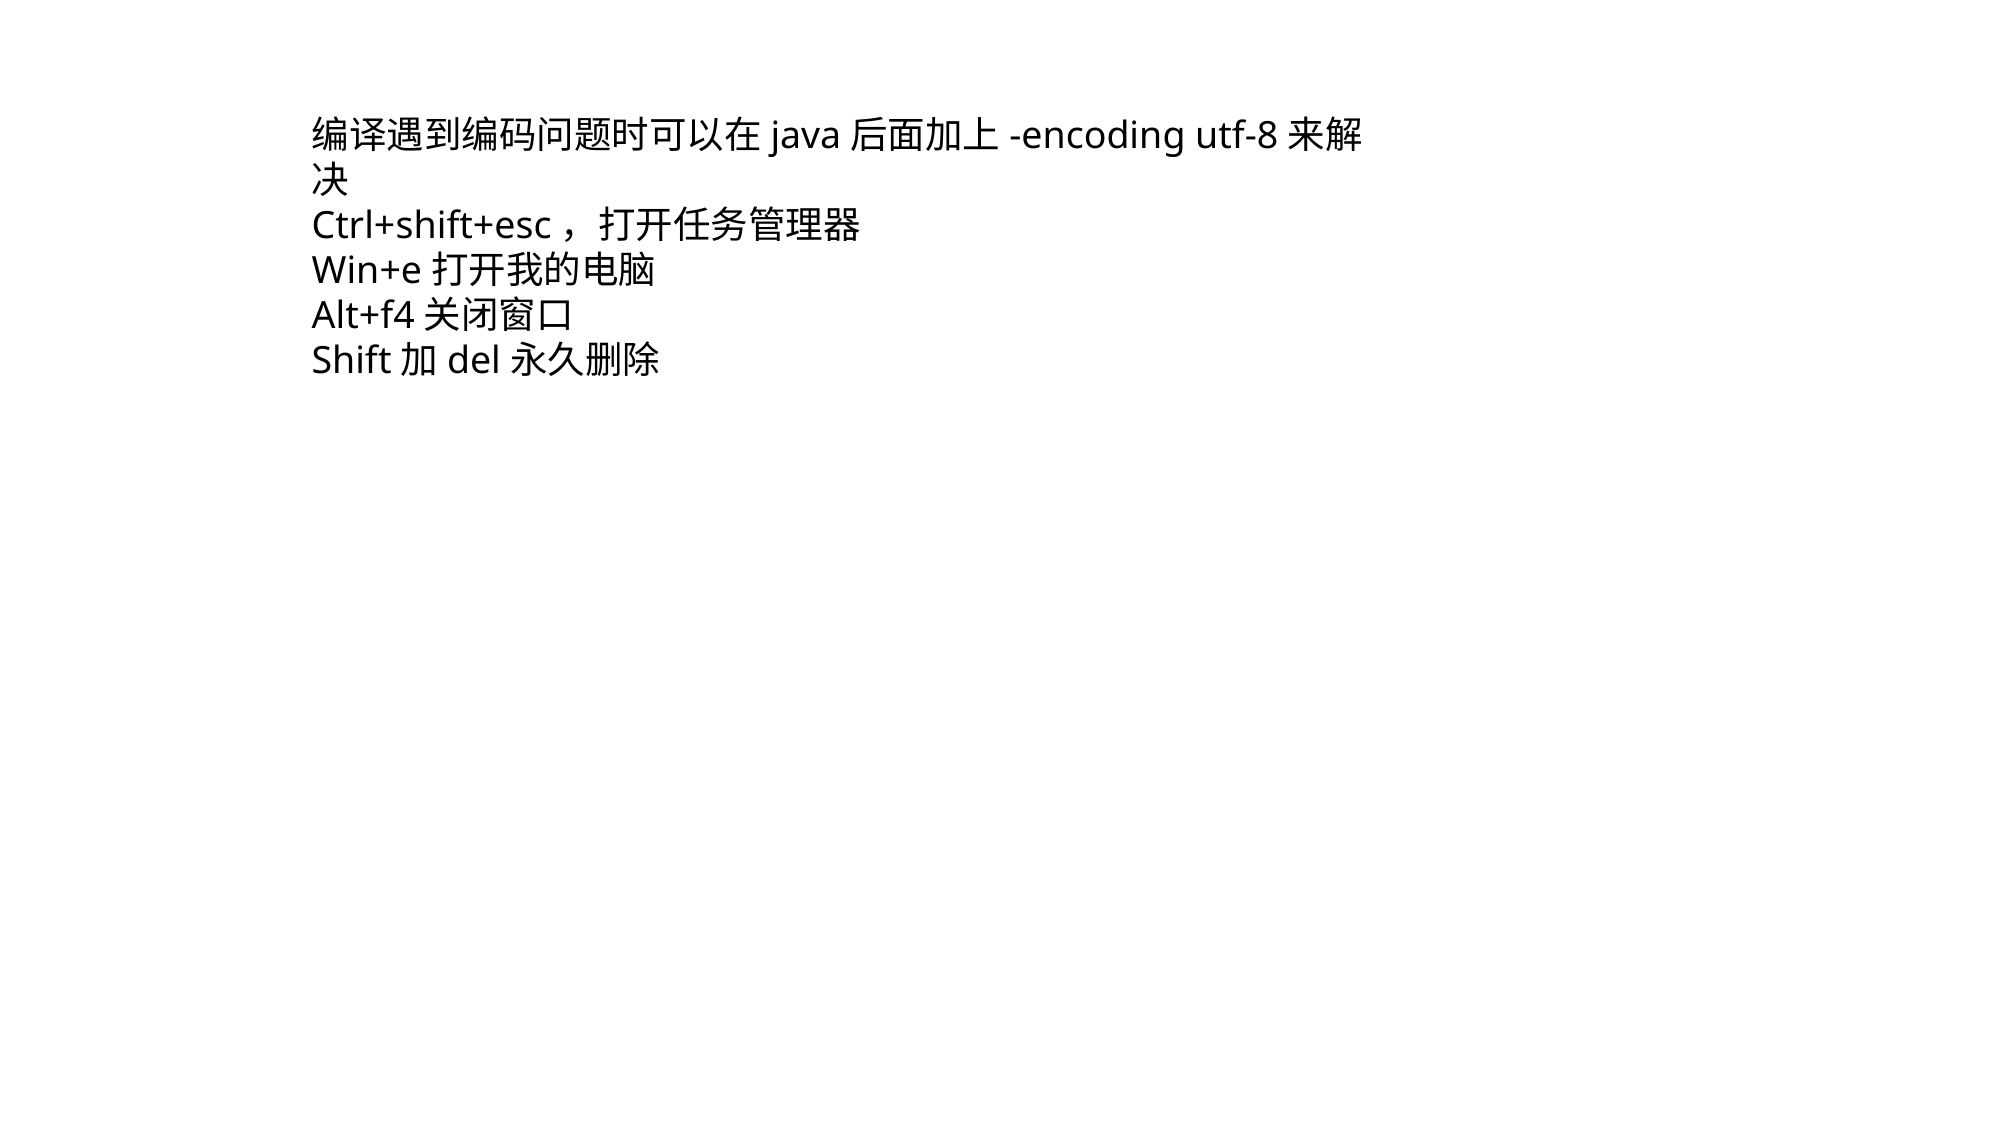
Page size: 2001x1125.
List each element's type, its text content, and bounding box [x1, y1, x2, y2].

text_box 编译遇到编码问题时可以在java后面加上-encoding utf-8来解决 Ctrl+shift+esc，打开任务管理器 Win+e打开我的电脑 Alt+f4关闭窗口 Shift加del永久删除 [296, 103, 1400, 389]
